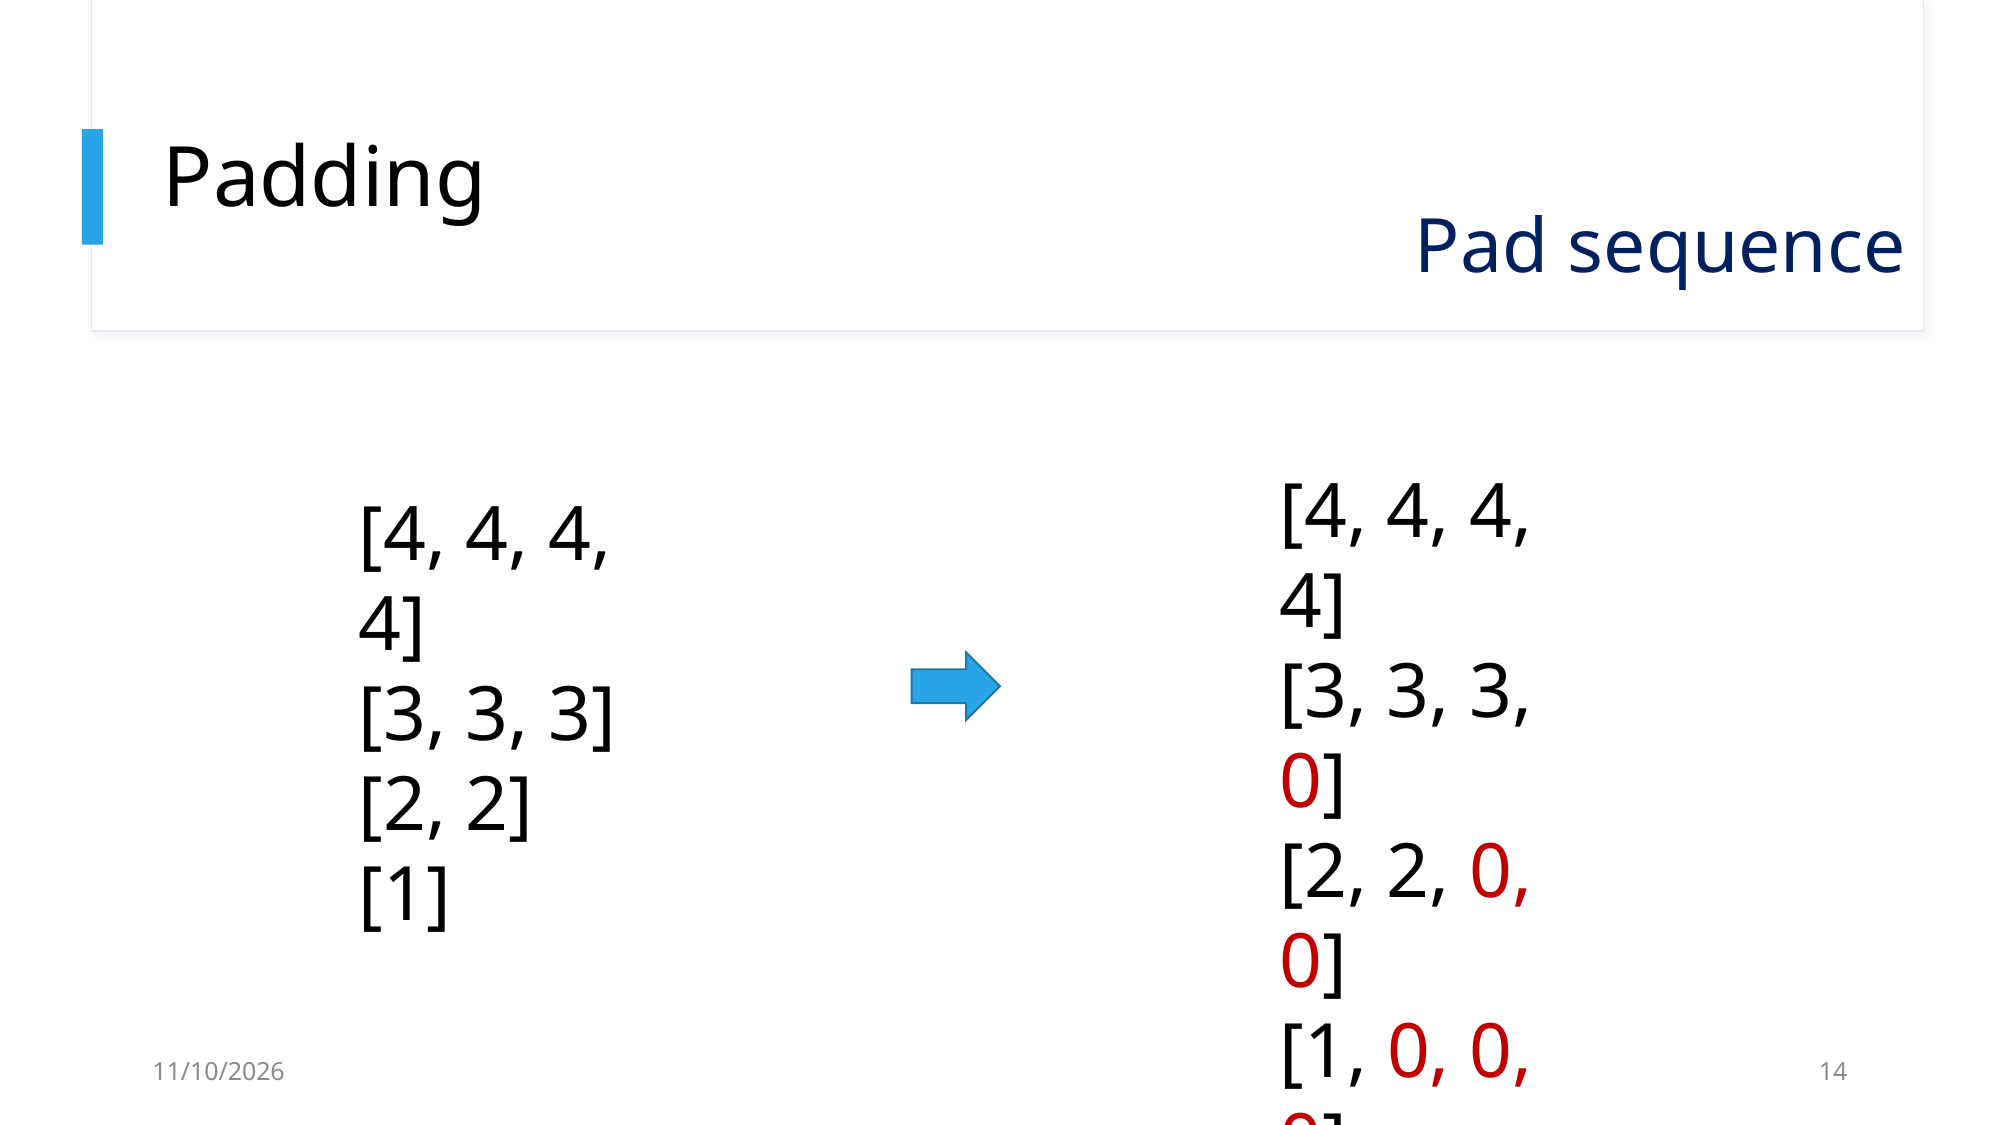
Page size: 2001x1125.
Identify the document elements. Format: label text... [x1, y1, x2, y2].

text_box Pad sequence [1400, 190, 1921, 296]
title Padding [147, 66, 1748, 292]
slide_number 14 [1689, 1042, 1863, 1103]
text_box [4, 4, 4, 4] [3, 3, 3] [2, 2] [1] [343, 477, 700, 943]
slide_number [137, 1042, 311, 1103]
text_box [4, 4, 4, 4] [3, 3, 3, 0] [2, 2, 0, 0] [1, 0, 0, 0] [1265, 454, 1622, 1125]
text_box [910, 650, 1002, 723]
